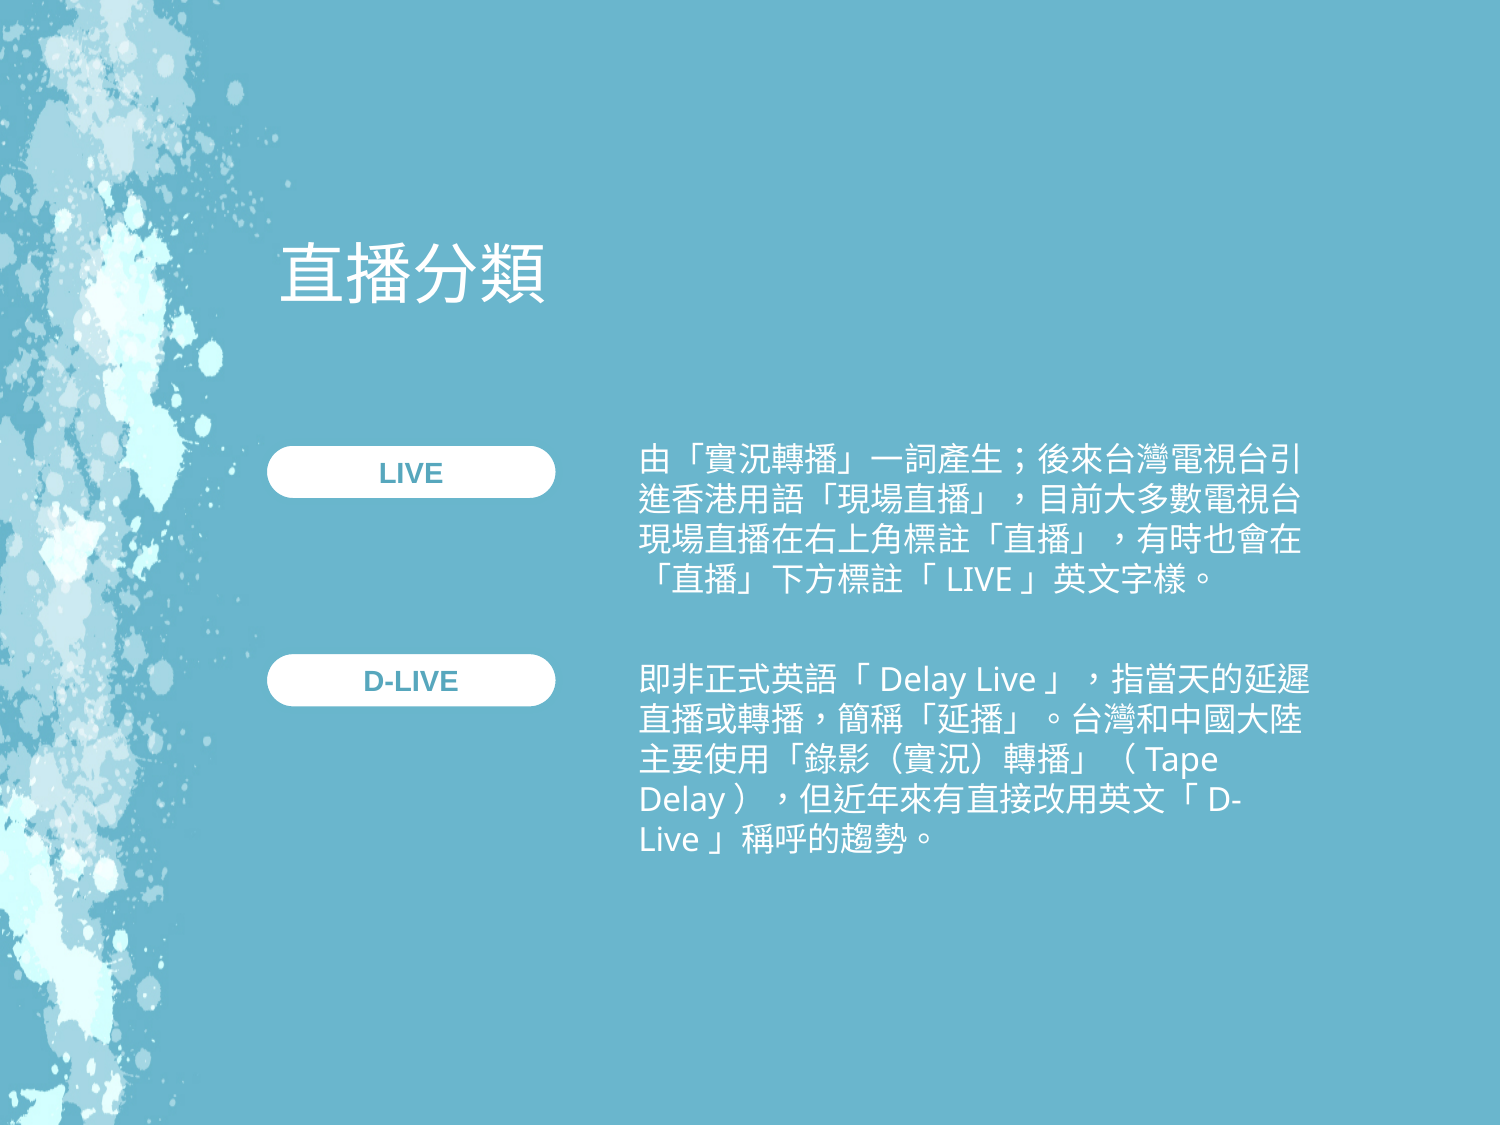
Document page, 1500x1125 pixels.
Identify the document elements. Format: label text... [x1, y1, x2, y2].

text_box 即非正式英語「Delay Live」，指當天的延遲直播或轉播，簡稱「延播」。台灣和中國大陸主要使用「錄影（實況）轉播」（Tape Delay），但近年來有直接改用英文「D-Live」稱呼的趨勢。 [623, 650, 1329, 866]
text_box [263, 650, 560, 710]
picture [0, 0, 1500, 1125]
list 直播分類 [264, 224, 1499, 320]
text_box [263, 442, 560, 502]
text_box 由「實況轉播」一詞產生；後來台灣電視台引進香港用語「現場直播」，目前大多數電視台現場直播在右上角標註「直播」，有時也會在「直播」下方標註「LIVE」英文字樣。 [623, 431, 1329, 606]
